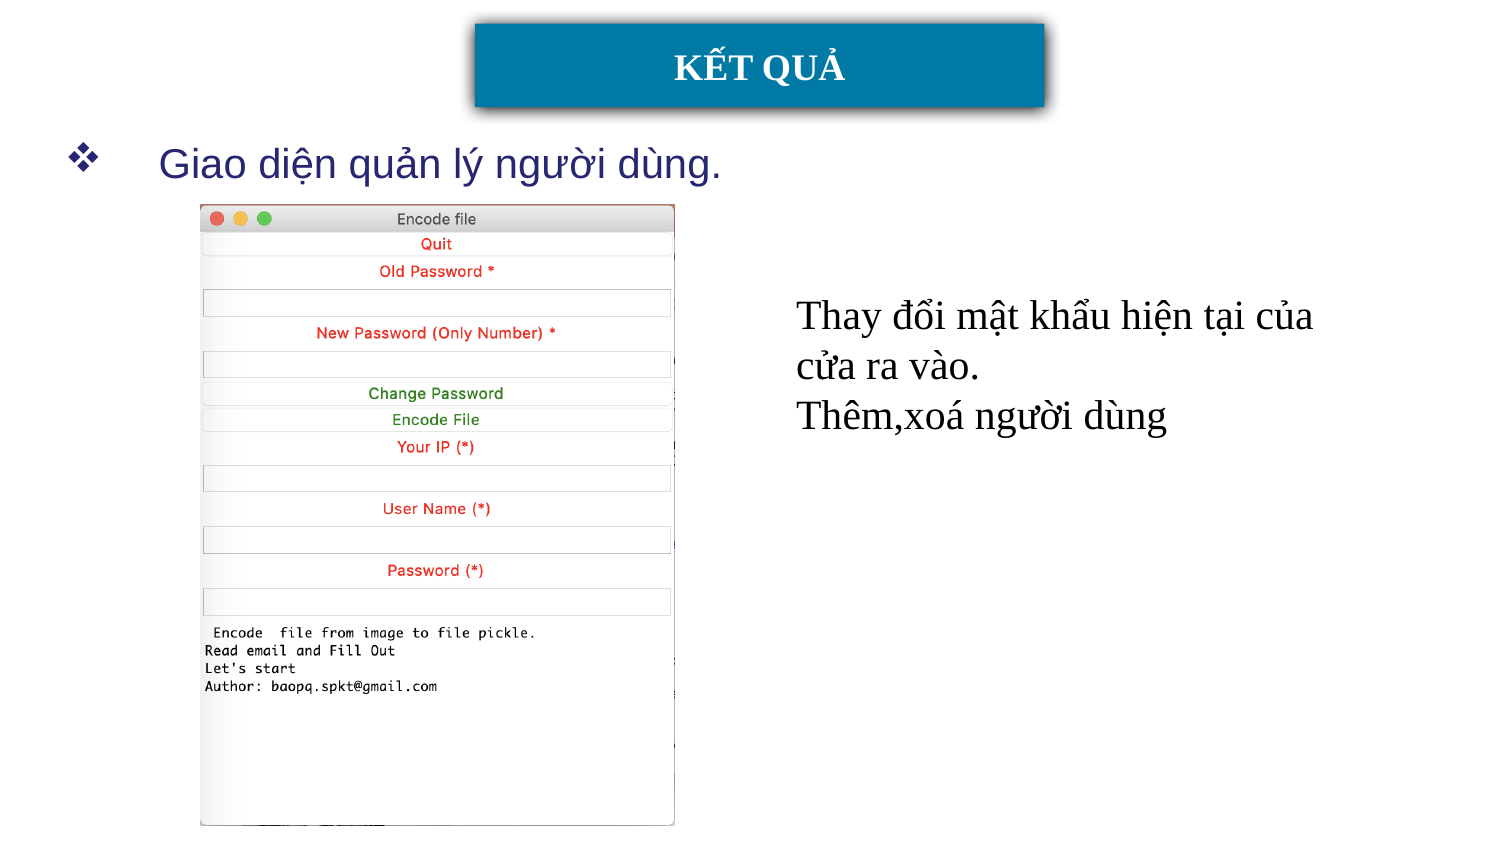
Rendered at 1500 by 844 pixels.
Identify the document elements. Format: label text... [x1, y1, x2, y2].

text_box KẾT QUẢ [474, 23, 1045, 108]
picture [199, 204, 676, 826]
text_box Thay đổi mật khẩu hiện tại của cửa ra vào. Thêm,xoá người dùng [781, 280, 1357, 445]
text_box Giao diện quản lý người dùng. [50, 129, 1438, 195]
